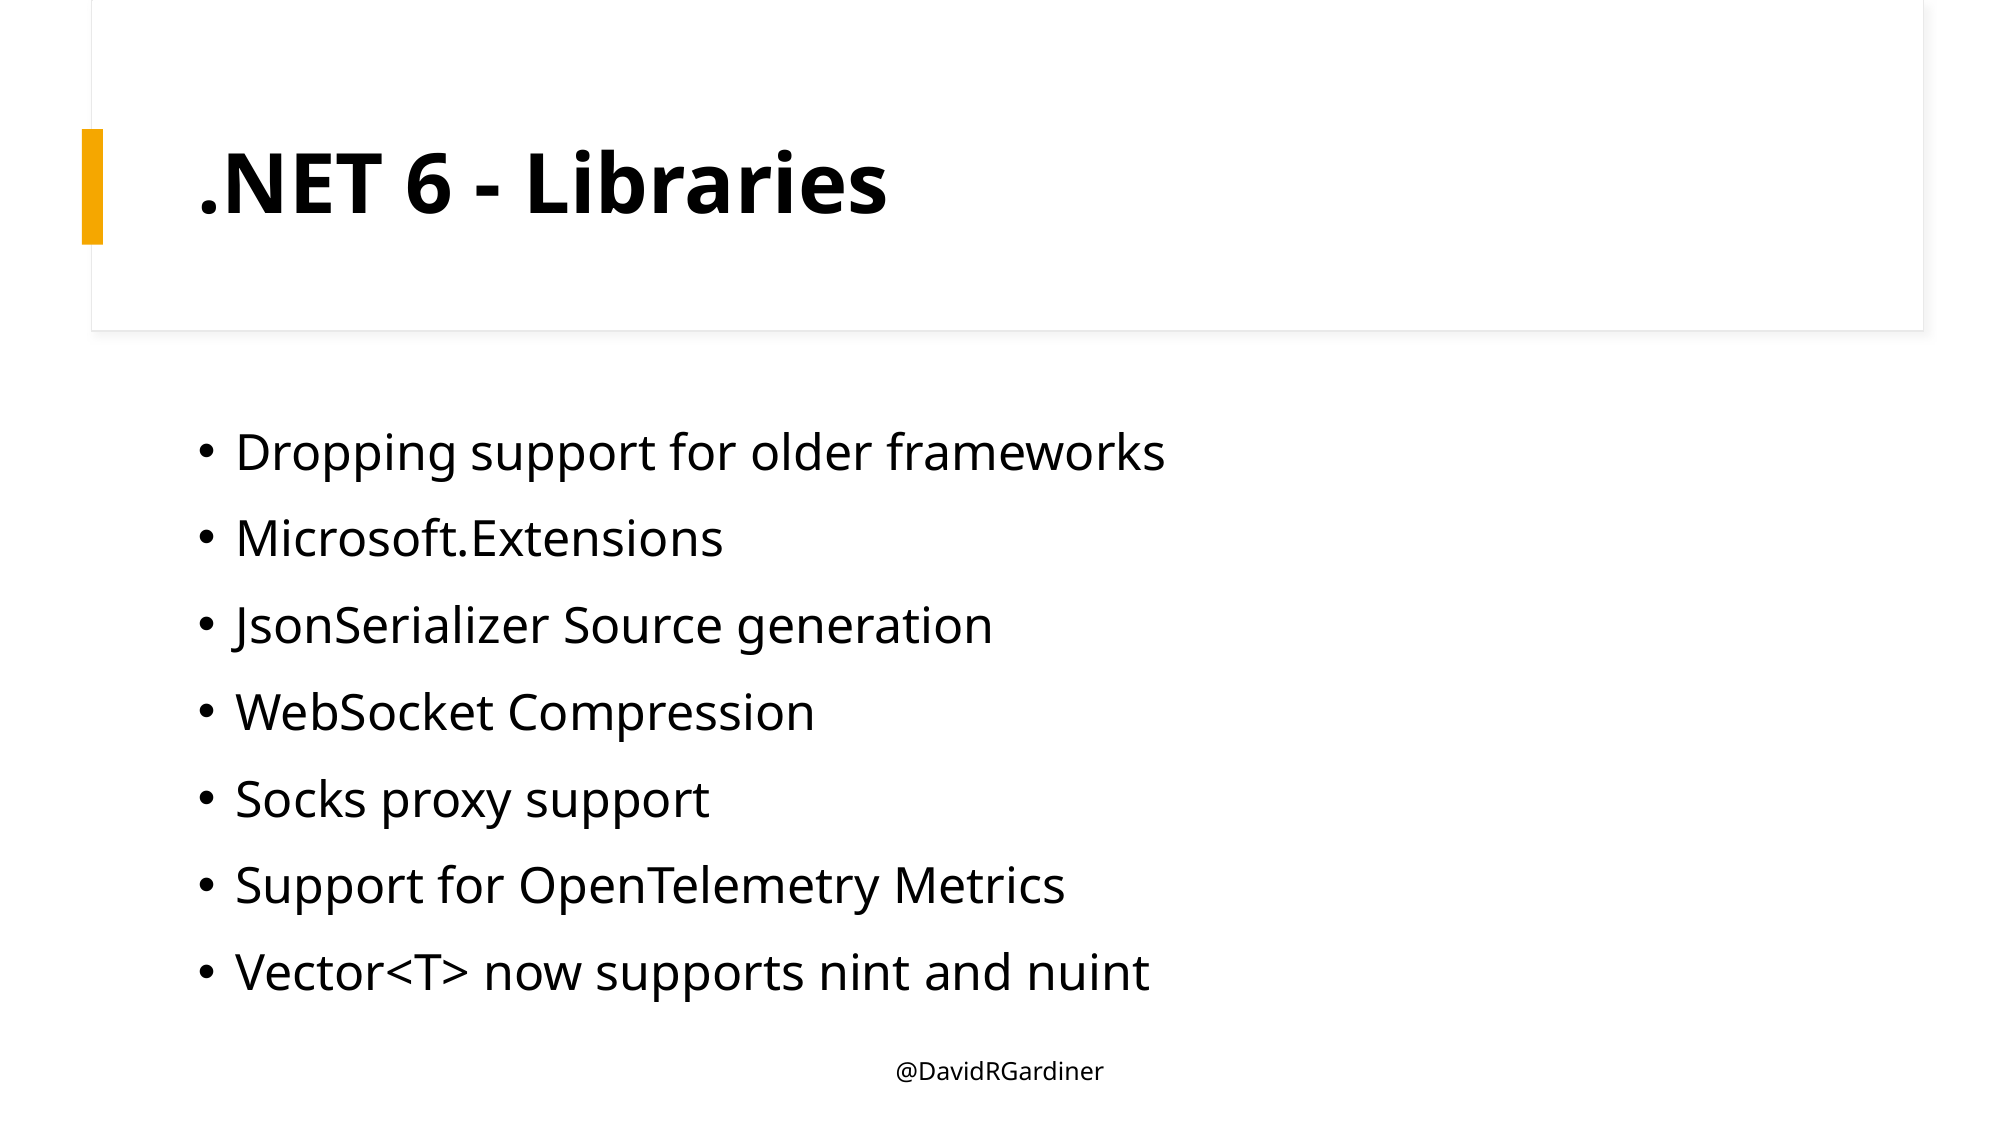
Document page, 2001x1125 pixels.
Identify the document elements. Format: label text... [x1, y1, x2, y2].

title .NET 6 - Libraries [183, 90, 1851, 284]
footer @DavidRGardiner [662, 1042, 1338, 1103]
list Dropping support for older frameworks Microsoft.Extensions JsonSerializer Source generation WebSocket Compression Socks proxy support Support for OpenTelemetry Metrics Vector<T> now supports nint and nuint [183, 406, 1851, 1013]
